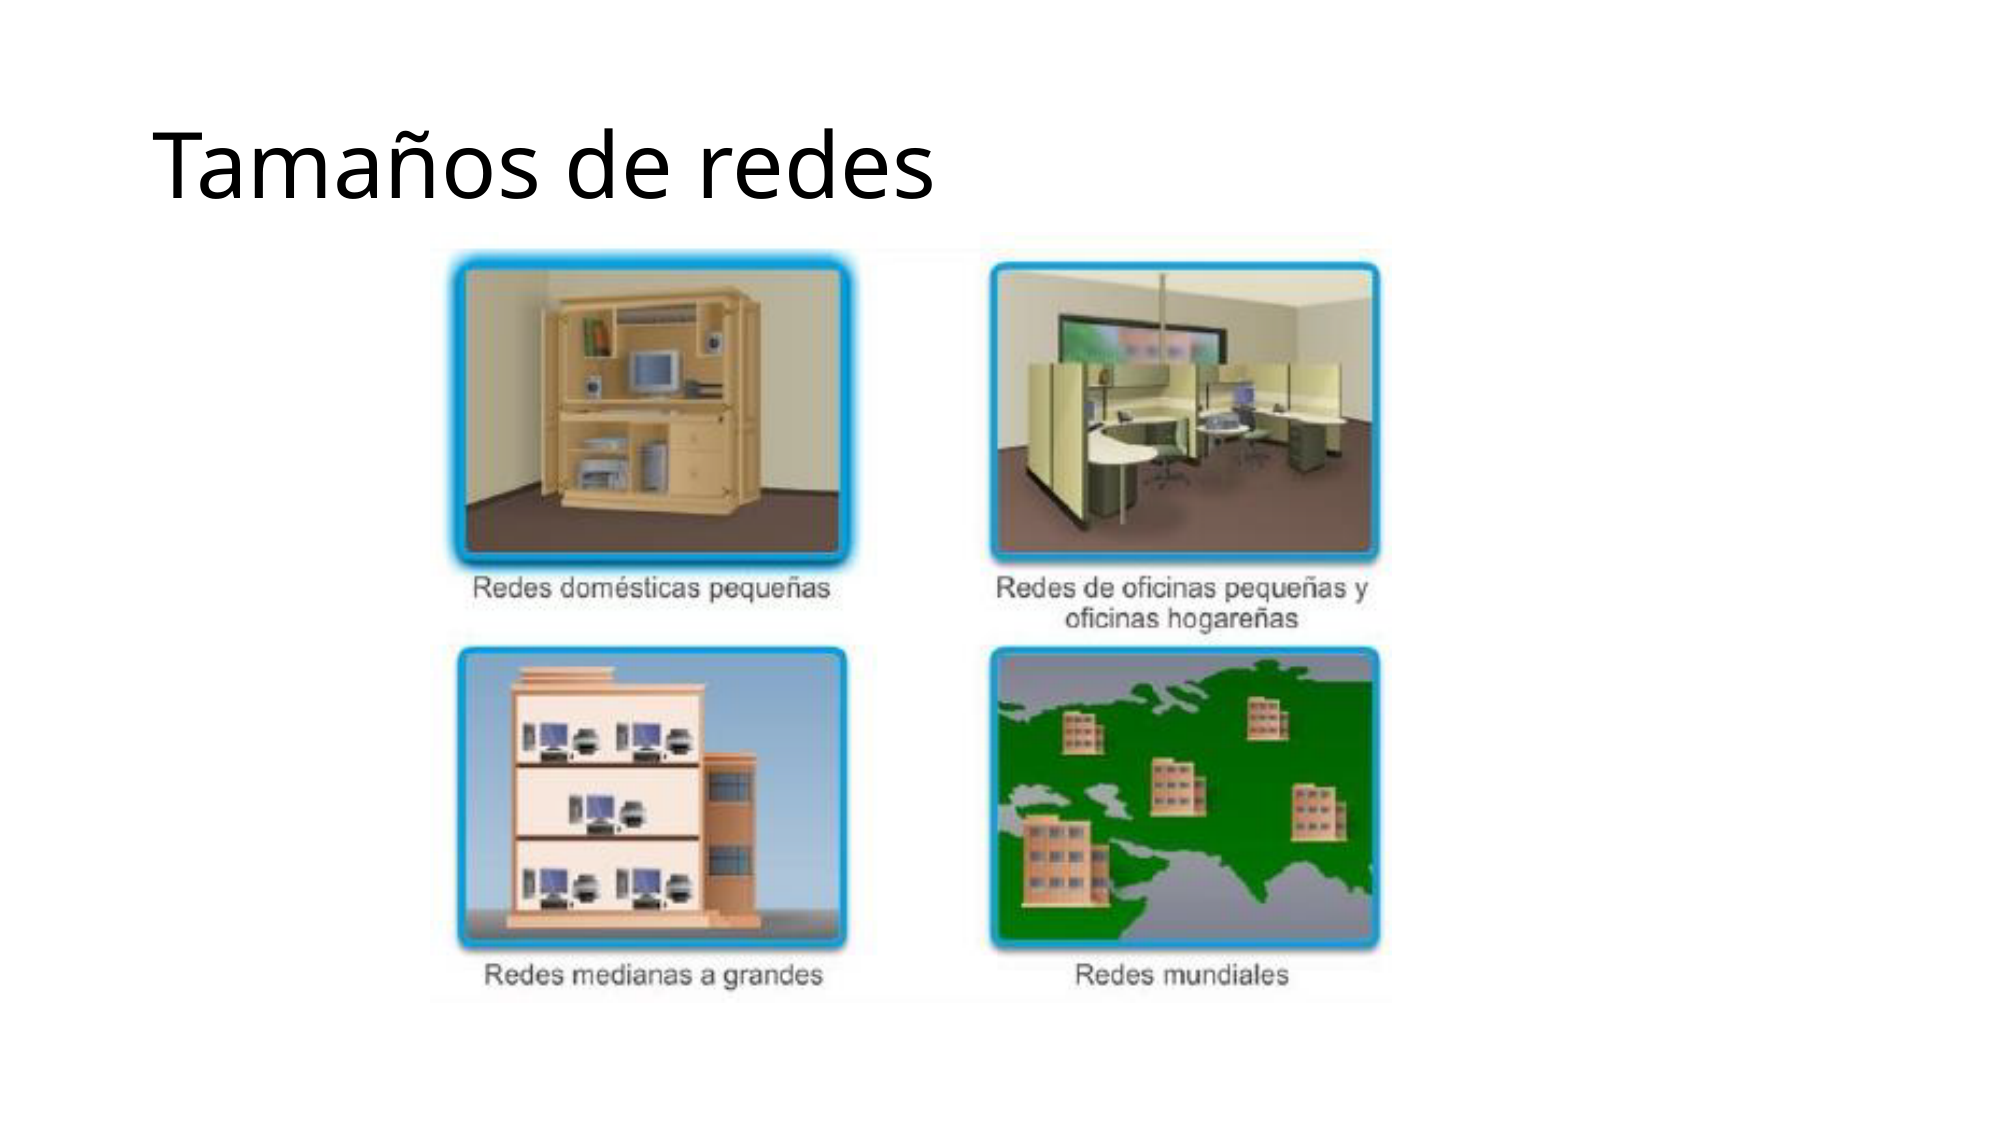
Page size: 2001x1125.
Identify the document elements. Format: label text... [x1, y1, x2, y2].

title Tamaños de redes [137, 59, 1863, 278]
picture [430, 232, 1392, 1003]
